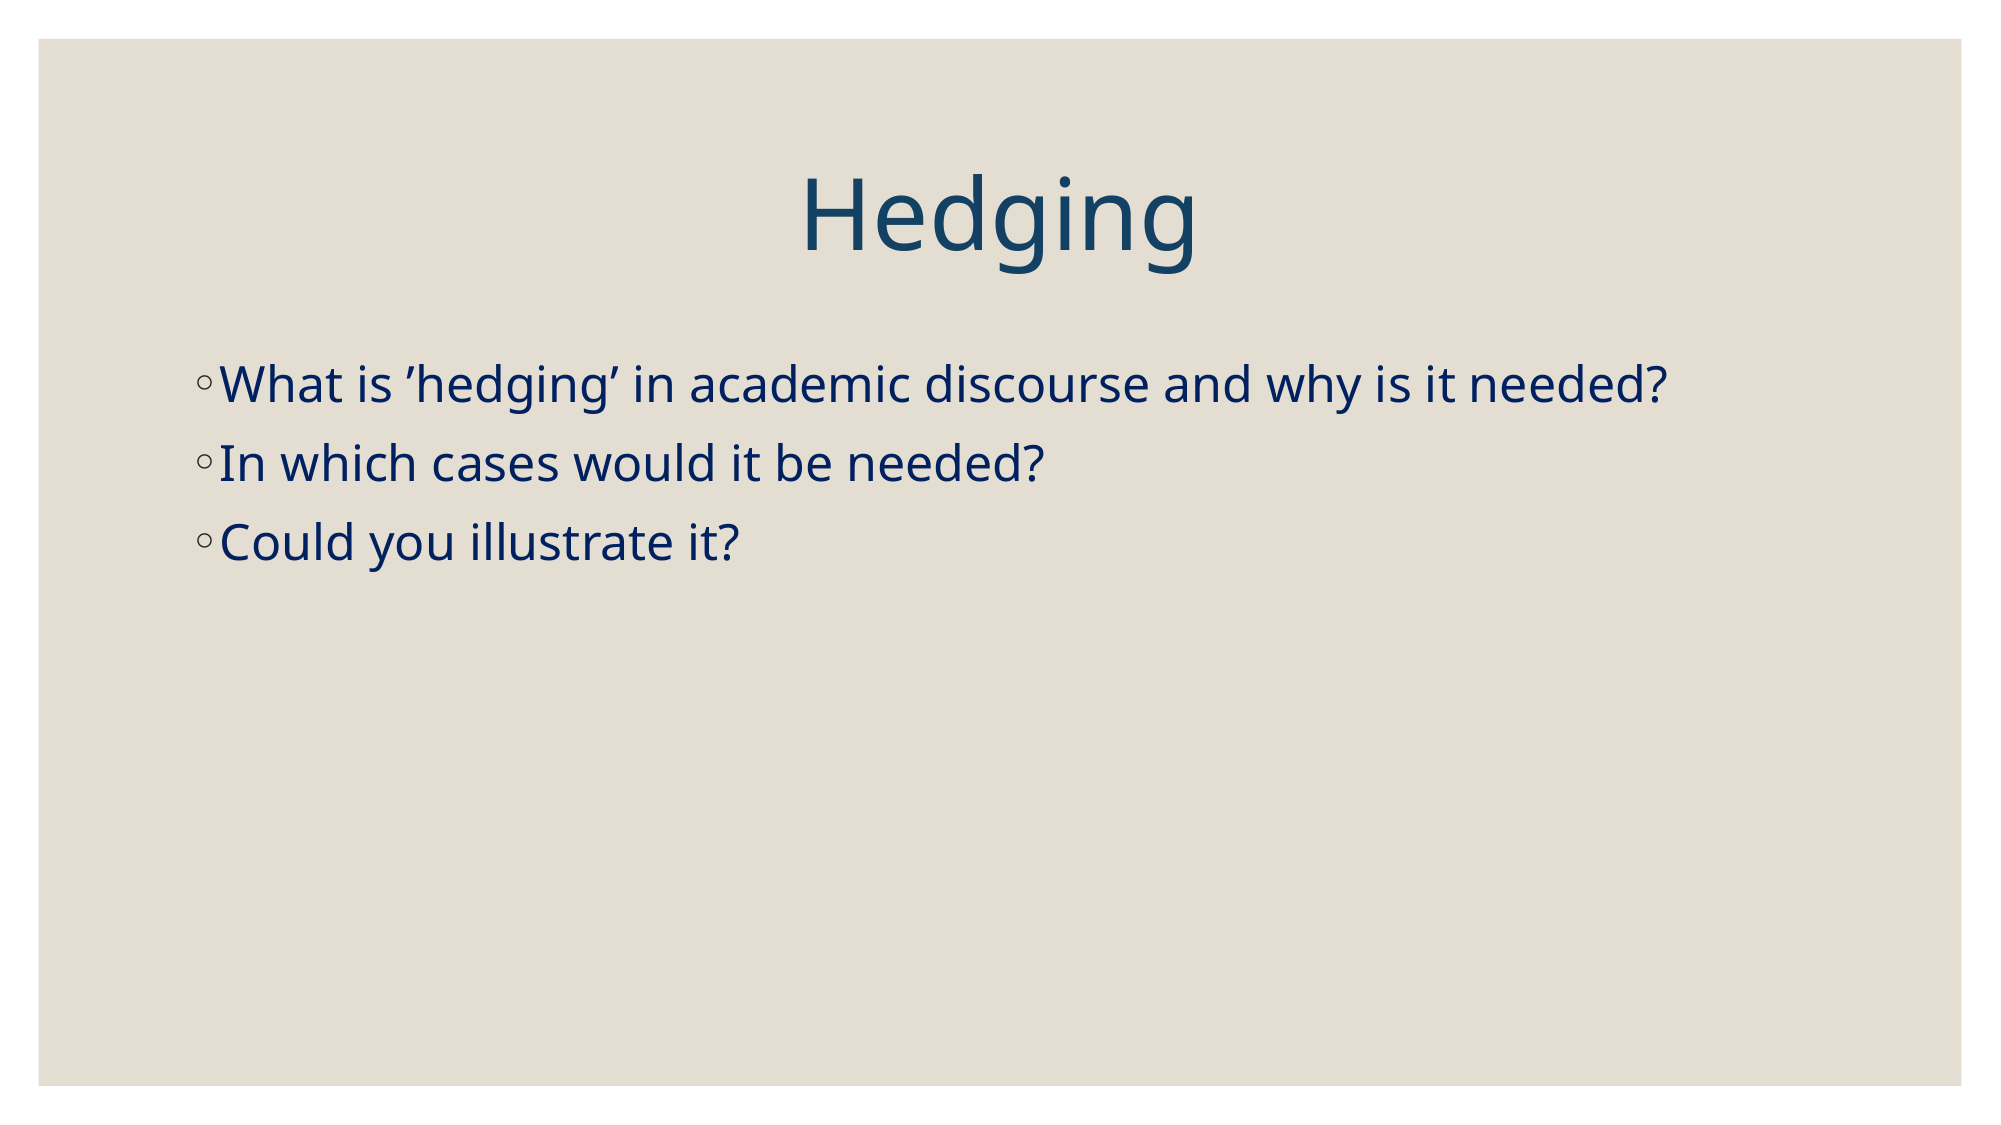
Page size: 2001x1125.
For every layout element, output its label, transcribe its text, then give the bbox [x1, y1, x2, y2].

title Hedging [174, 105, 1825, 331]
list What is ’hedging’ in academic discourse and why is it needed? In which cases would it be needed? Could you illustrate it? [174, 345, 1825, 990]
